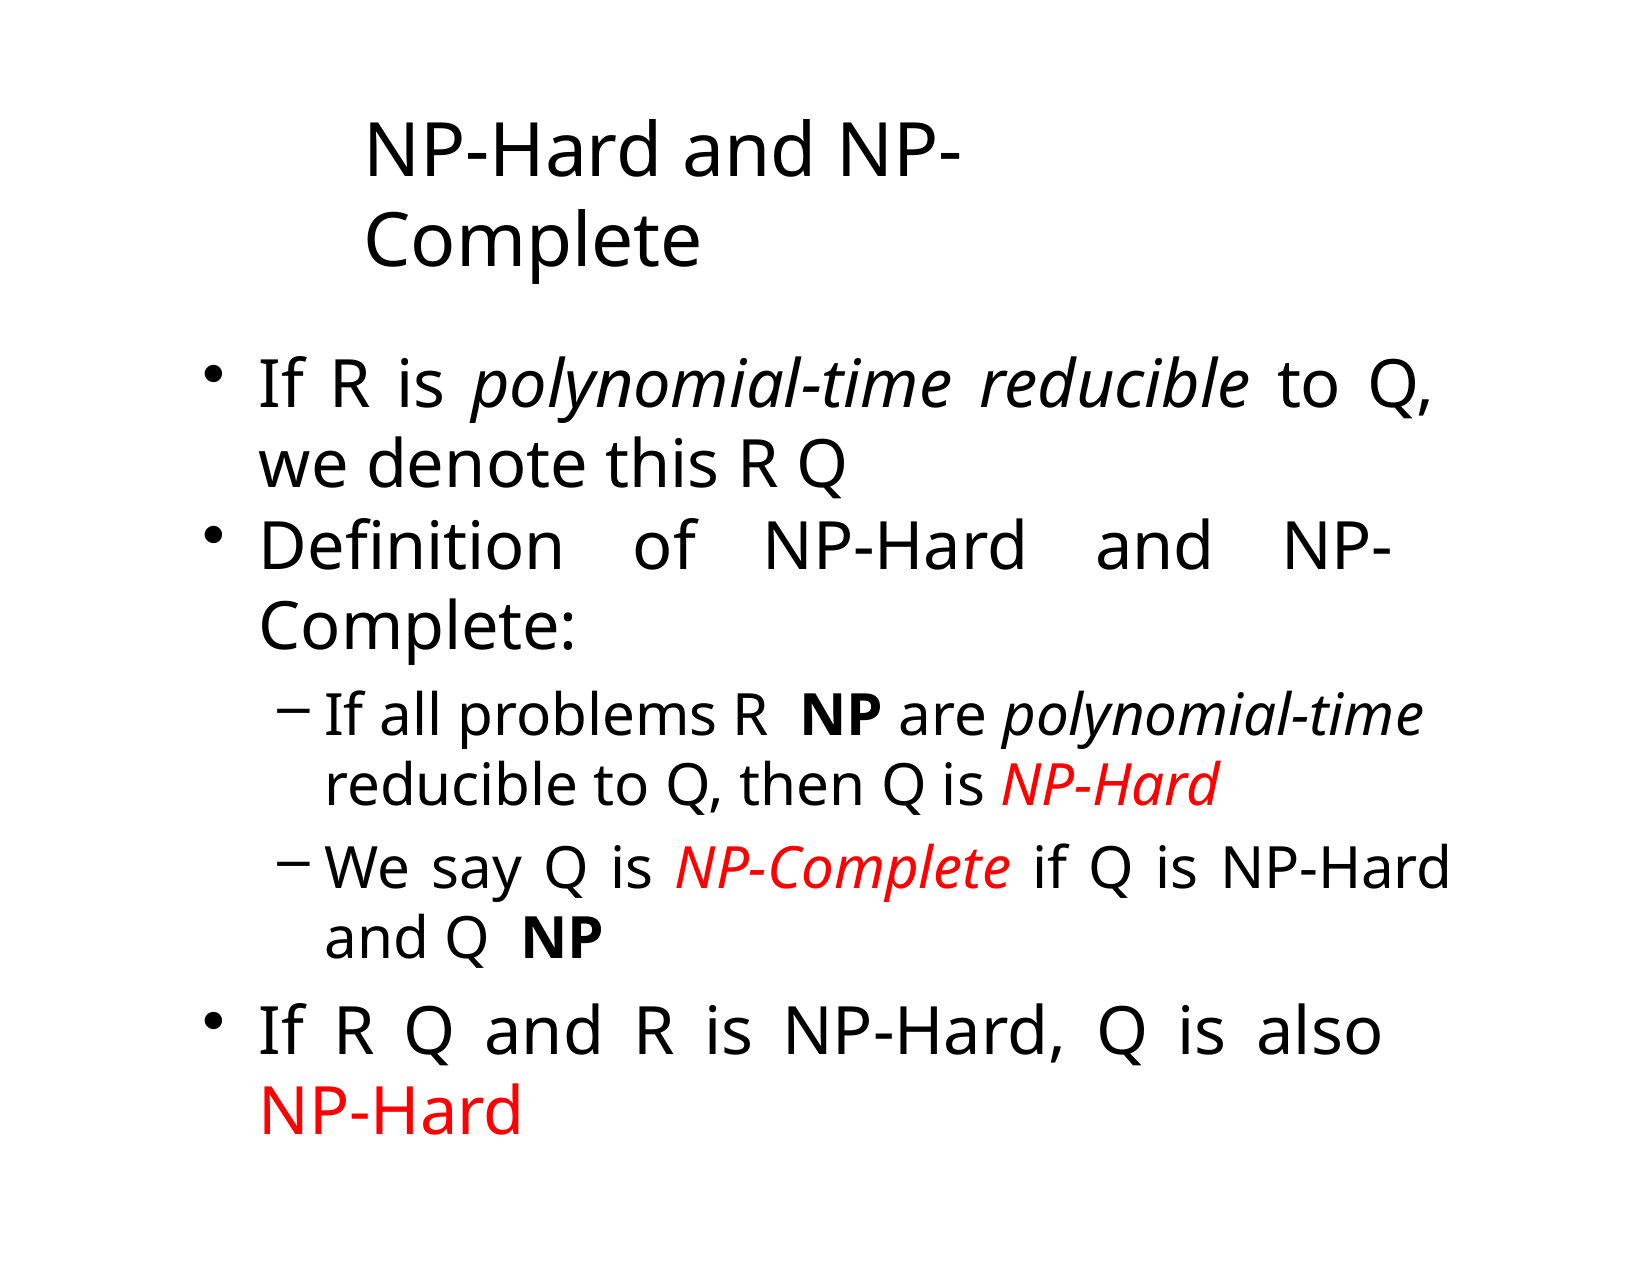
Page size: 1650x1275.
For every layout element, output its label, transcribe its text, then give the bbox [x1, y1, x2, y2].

title NP-Hard and NP-Complete [361, 98, 1289, 314]
